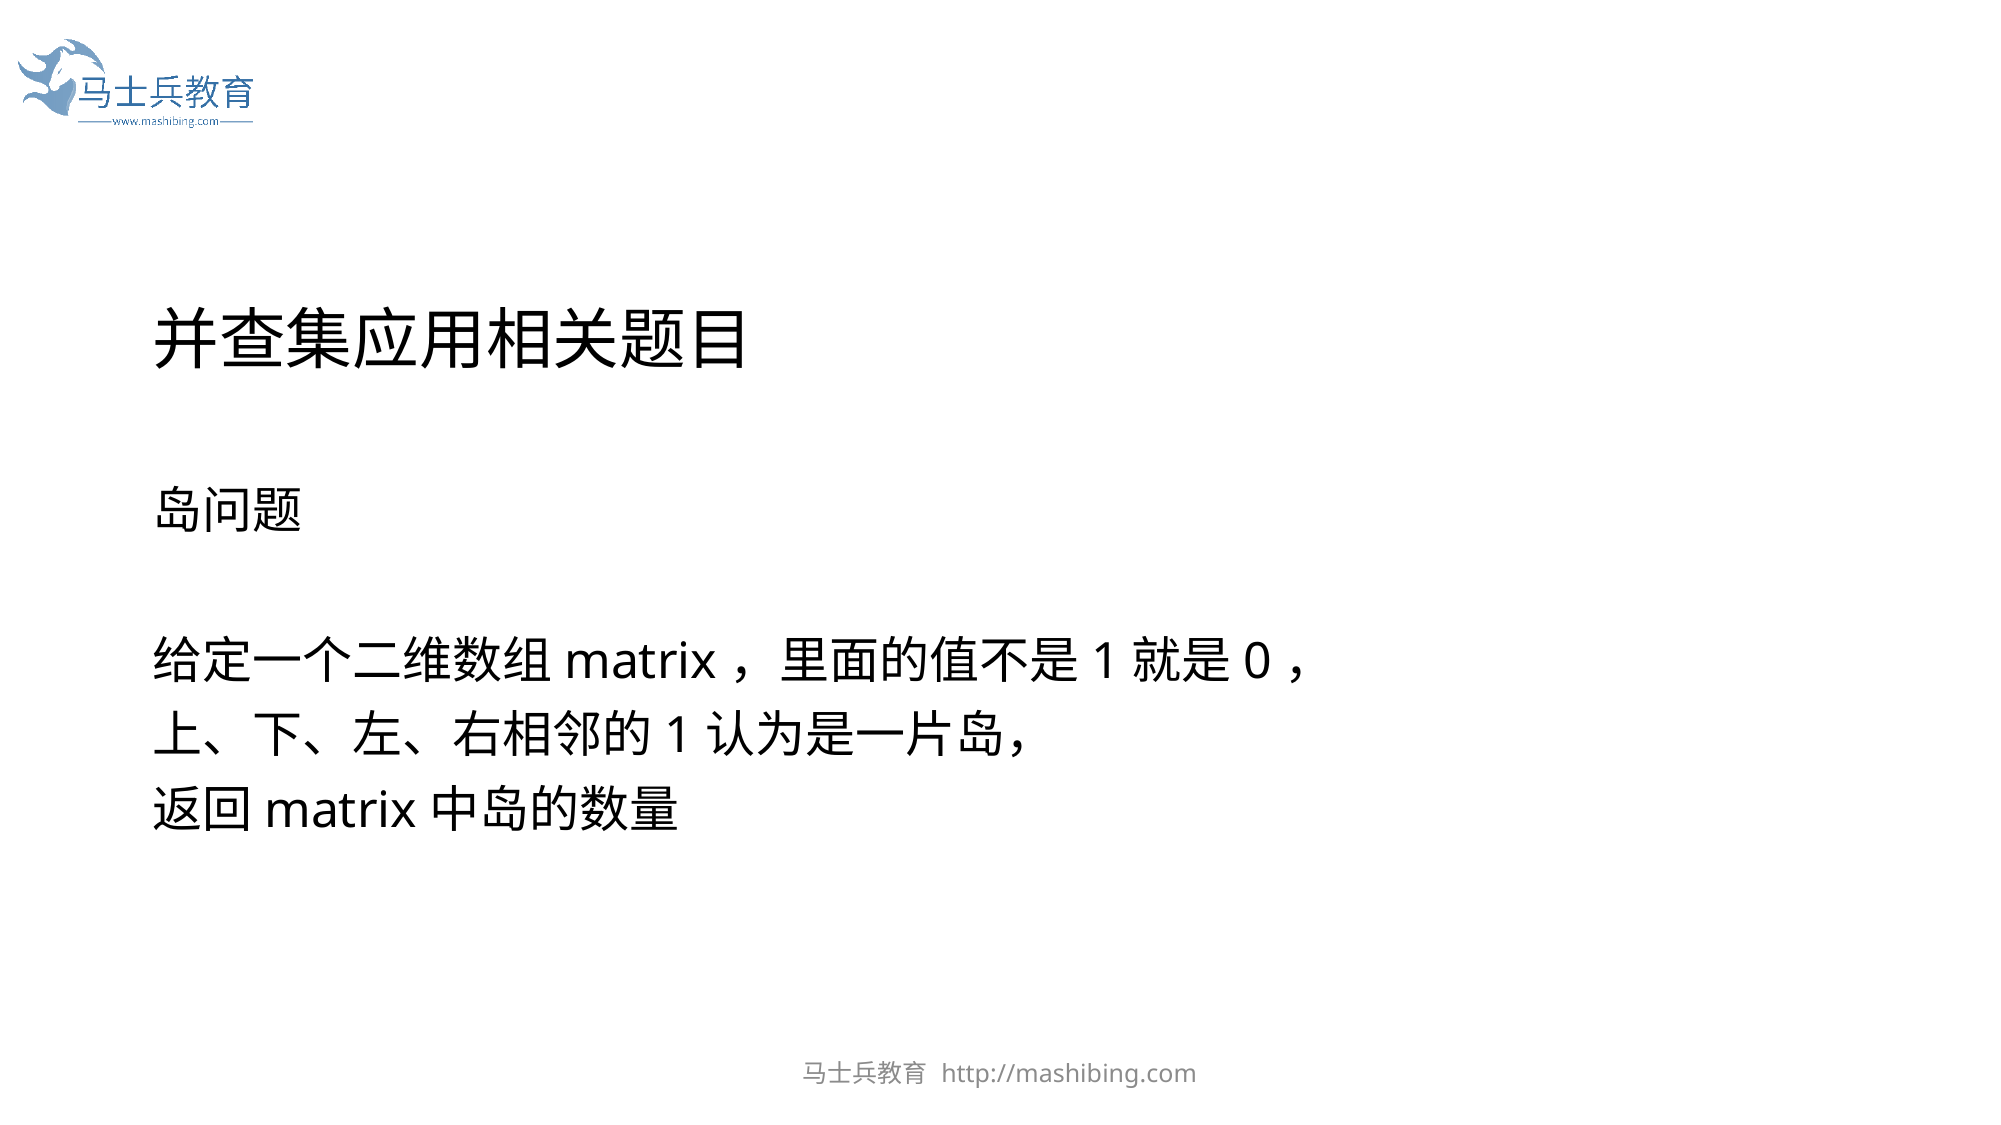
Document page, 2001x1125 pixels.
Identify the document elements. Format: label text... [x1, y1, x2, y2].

title 并查集应用相关题目 [137, 205, 1863, 477]
picture [7, 5, 276, 177]
list 岛问题 给定一个二维数组matrix，里面的值不是1就是0， 上、下、左、右相邻的1认为是一片岛， 返回matrix中岛的数量 [137, 477, 1863, 960]
footer 马士兵教育 http://mashibing.com [662, 1042, 1338, 1103]
